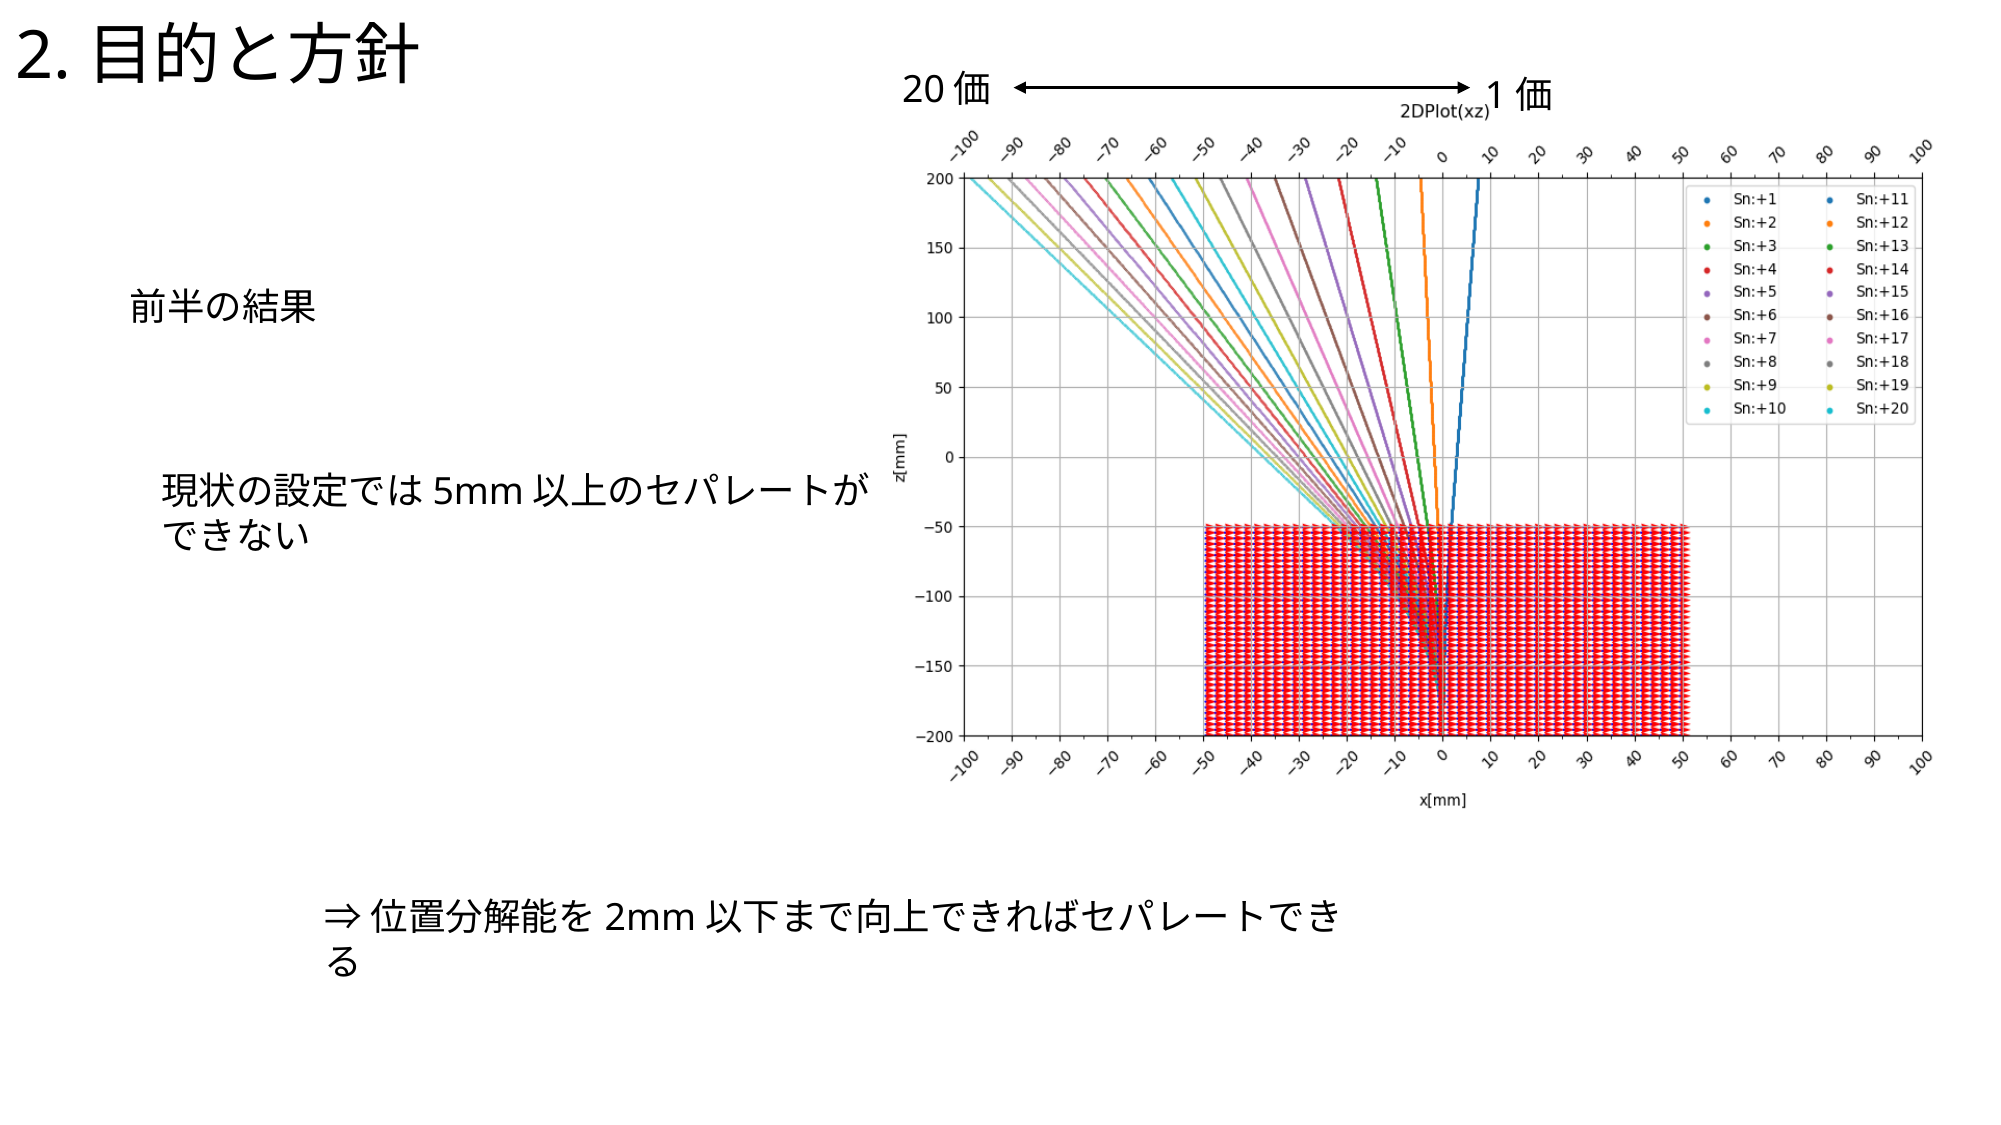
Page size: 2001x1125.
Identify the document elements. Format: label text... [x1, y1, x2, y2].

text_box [862, 57, 1949, 820]
text_box ⇒位置分解能を2mm以下まで向上できればセパレートできる [309, 885, 1394, 991]
title 2.目的と方針 [0, 3, 1725, 112]
text_box 現状の設定では5mm以上のセパレートができない [146, 459, 862, 565]
text_box 前半の結果 [114, 275, 462, 336]
